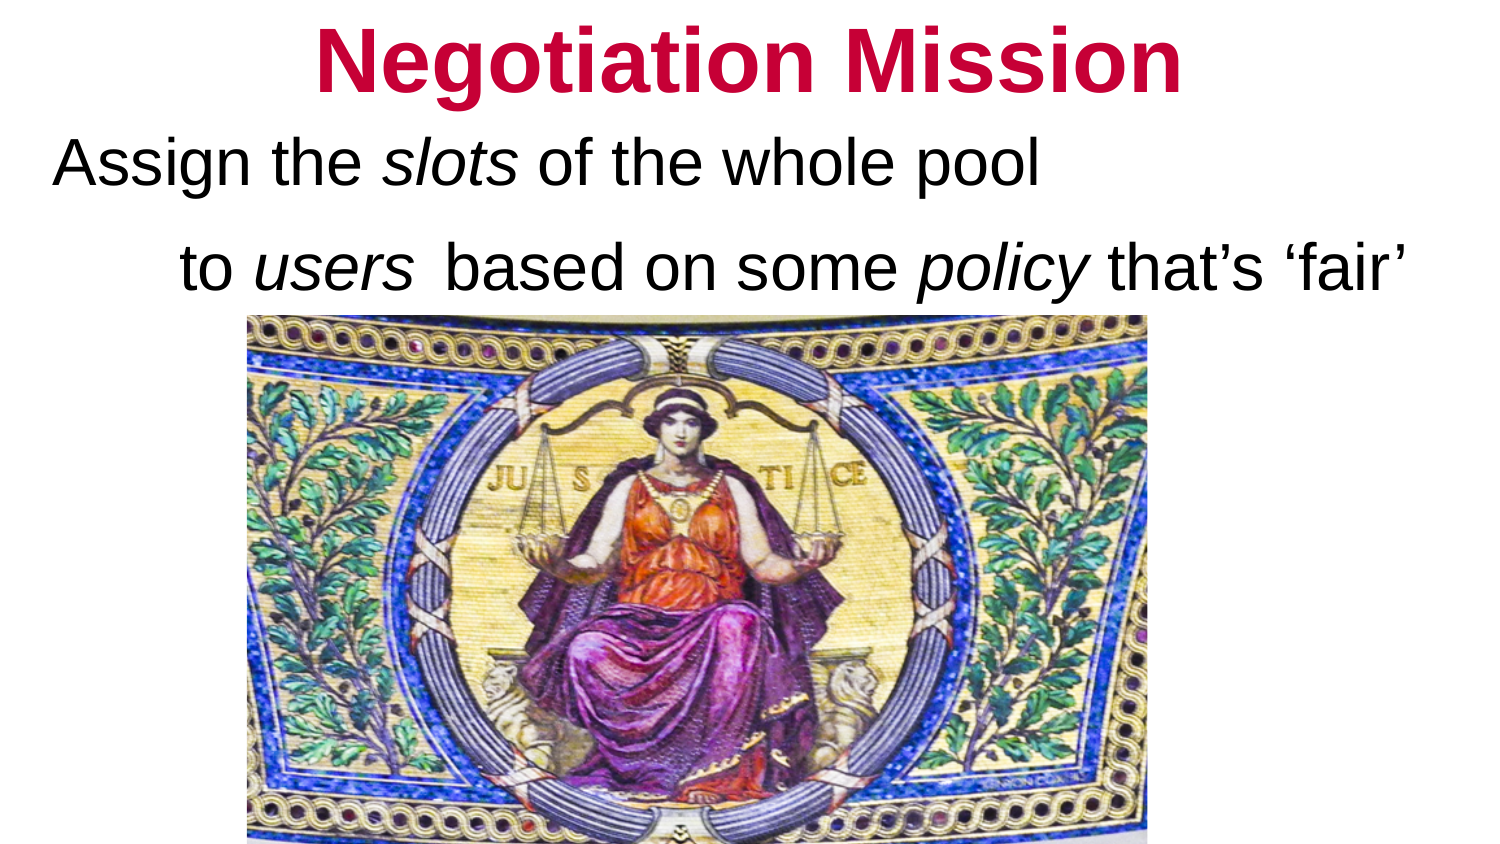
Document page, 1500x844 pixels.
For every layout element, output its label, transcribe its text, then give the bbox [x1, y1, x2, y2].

text_box based on some policy that’s ‘fair’ [373, 216, 1472, 339]
list Assign the slots of the whole pool [37, 113, 1092, 234]
picture [246, 314, 1148, 844]
text_box to users [108, 216, 373, 339]
title Negotiation Mission [0, 0, 1500, 113]
